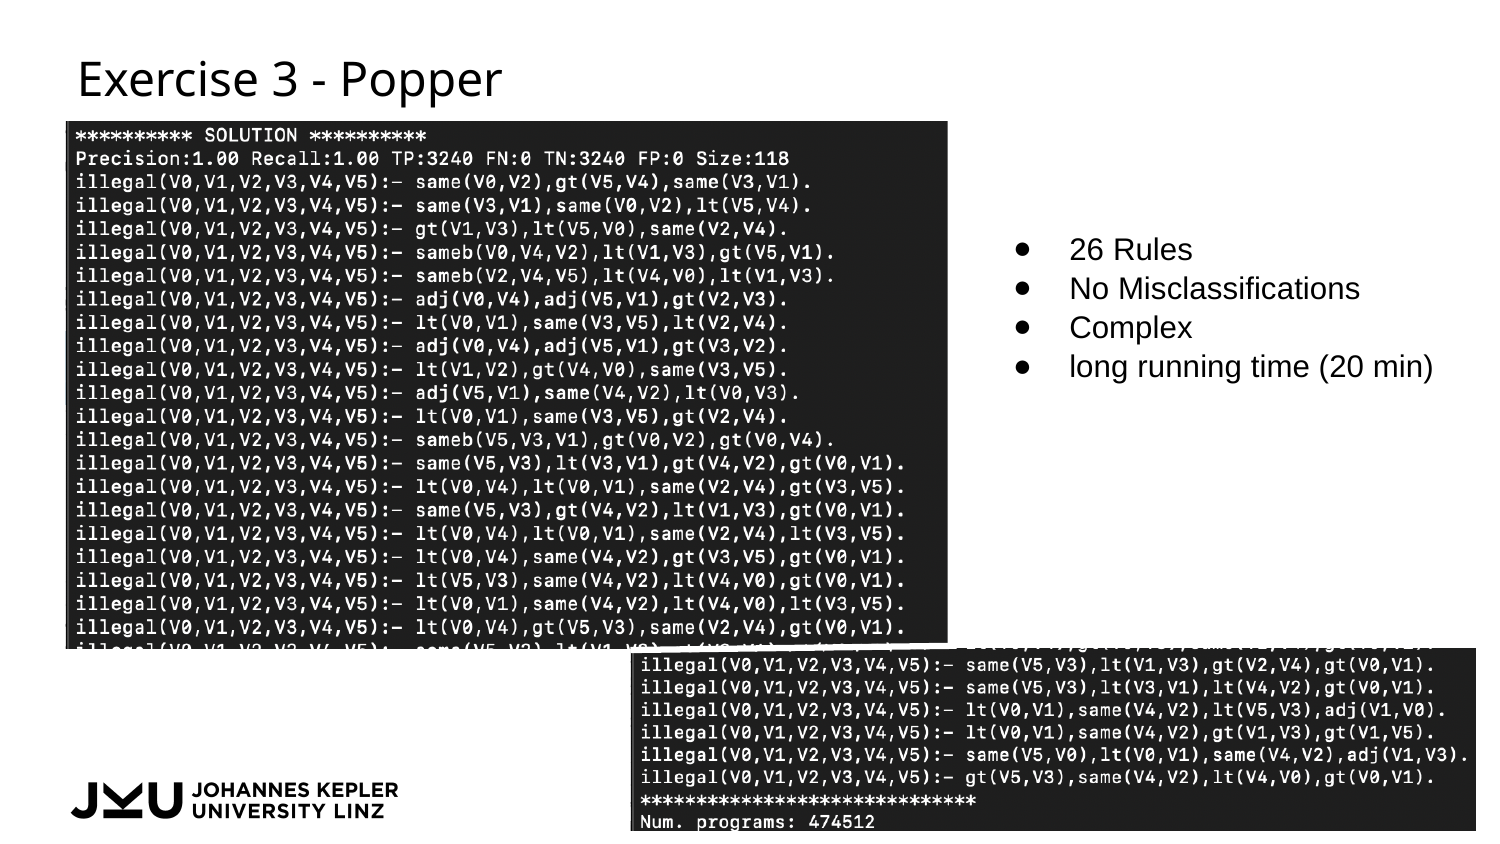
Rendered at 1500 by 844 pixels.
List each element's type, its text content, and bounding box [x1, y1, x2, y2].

picture [65, 121, 948, 649]
title Exercise 3 - Popper [65, 52, 1435, 175]
list 26 Rules No Misclassifications Complex long running time (20 min) [983, 221, 1476, 422]
picture [70, 781, 405, 821]
picture [630, 648, 1477, 831]
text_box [630, 645, 957, 651]
